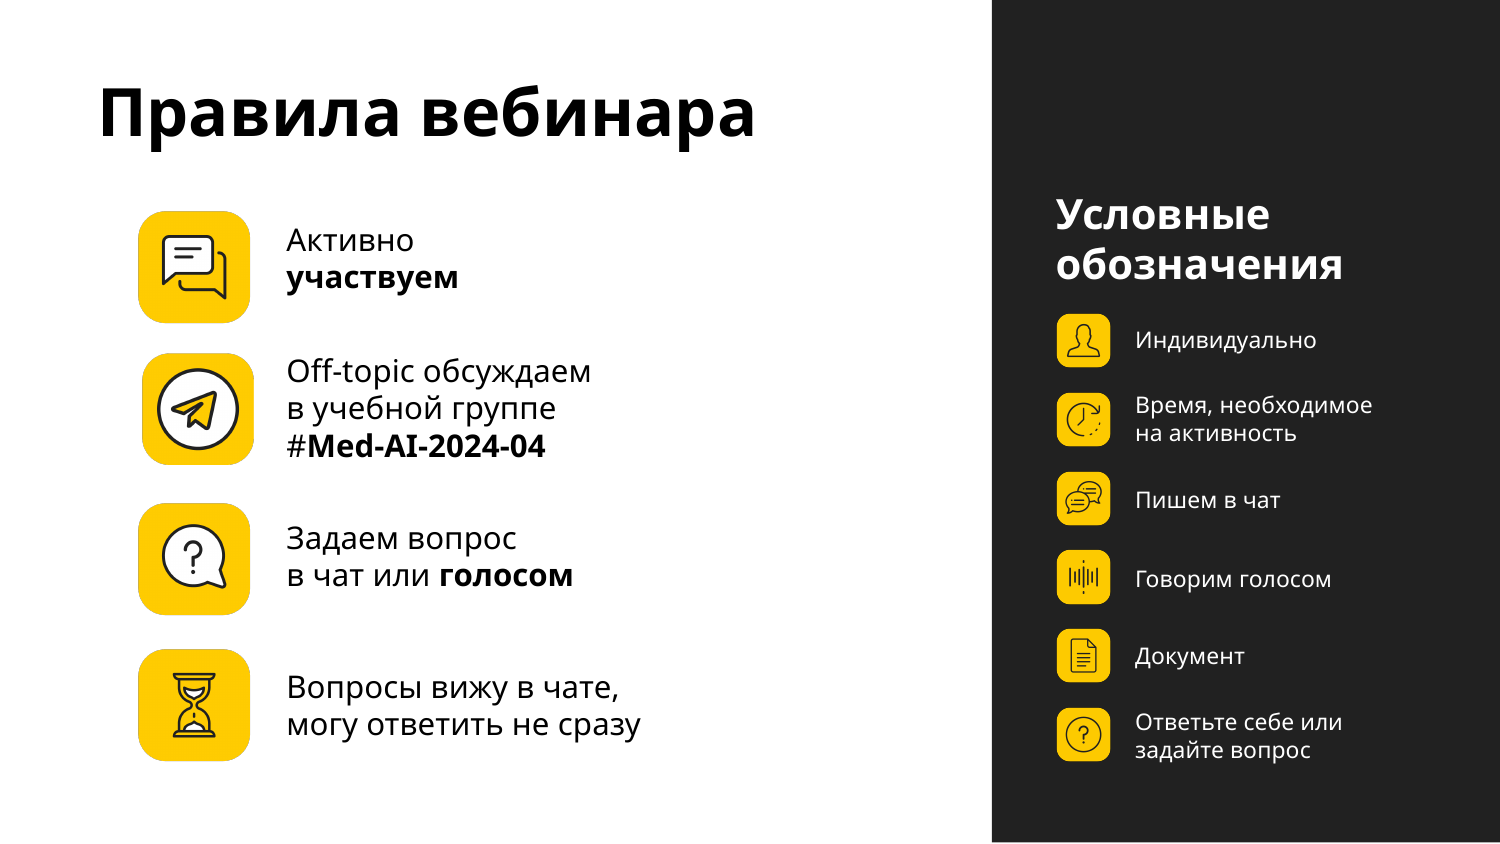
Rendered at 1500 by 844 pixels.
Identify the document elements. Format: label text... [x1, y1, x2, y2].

picture [1055, 549, 1111, 605]
title Правила вебинара [82, 54, 991, 234]
text_box [991, 0, 1500, 843]
text_box Условные обозначения [1040, 172, 1376, 303]
text_box Вопросы вижу в чате, могу ответить не сразу [271, 652, 802, 757]
text_box Время, необходимое на активность [1120, 375, 1456, 461]
picture [1055, 313, 1111, 369]
picture [0, 0, 1500, 844]
text_box Задаем вопрос в чат или голосом [271, 502, 802, 608]
picture [1055, 707, 1111, 762]
text_box Индивидуально [1120, 311, 1456, 367]
text_box Пишем в чат [1120, 471, 1456, 527]
text_box Активно участвуем [271, 205, 678, 311]
text_box Документ [1120, 627, 1456, 683]
picture [1055, 470, 1111, 526]
text_box Off-topic обсуждаем в учебной группе #Med-AI-2024-04 [271, 336, 678, 479]
picture [1055, 392, 1111, 447]
text_box Говорим голосом [1120, 551, 1456, 607]
text_box Ответьте себе или задайте вопрос [1120, 692, 1456, 778]
picture [1055, 628, 1111, 684]
